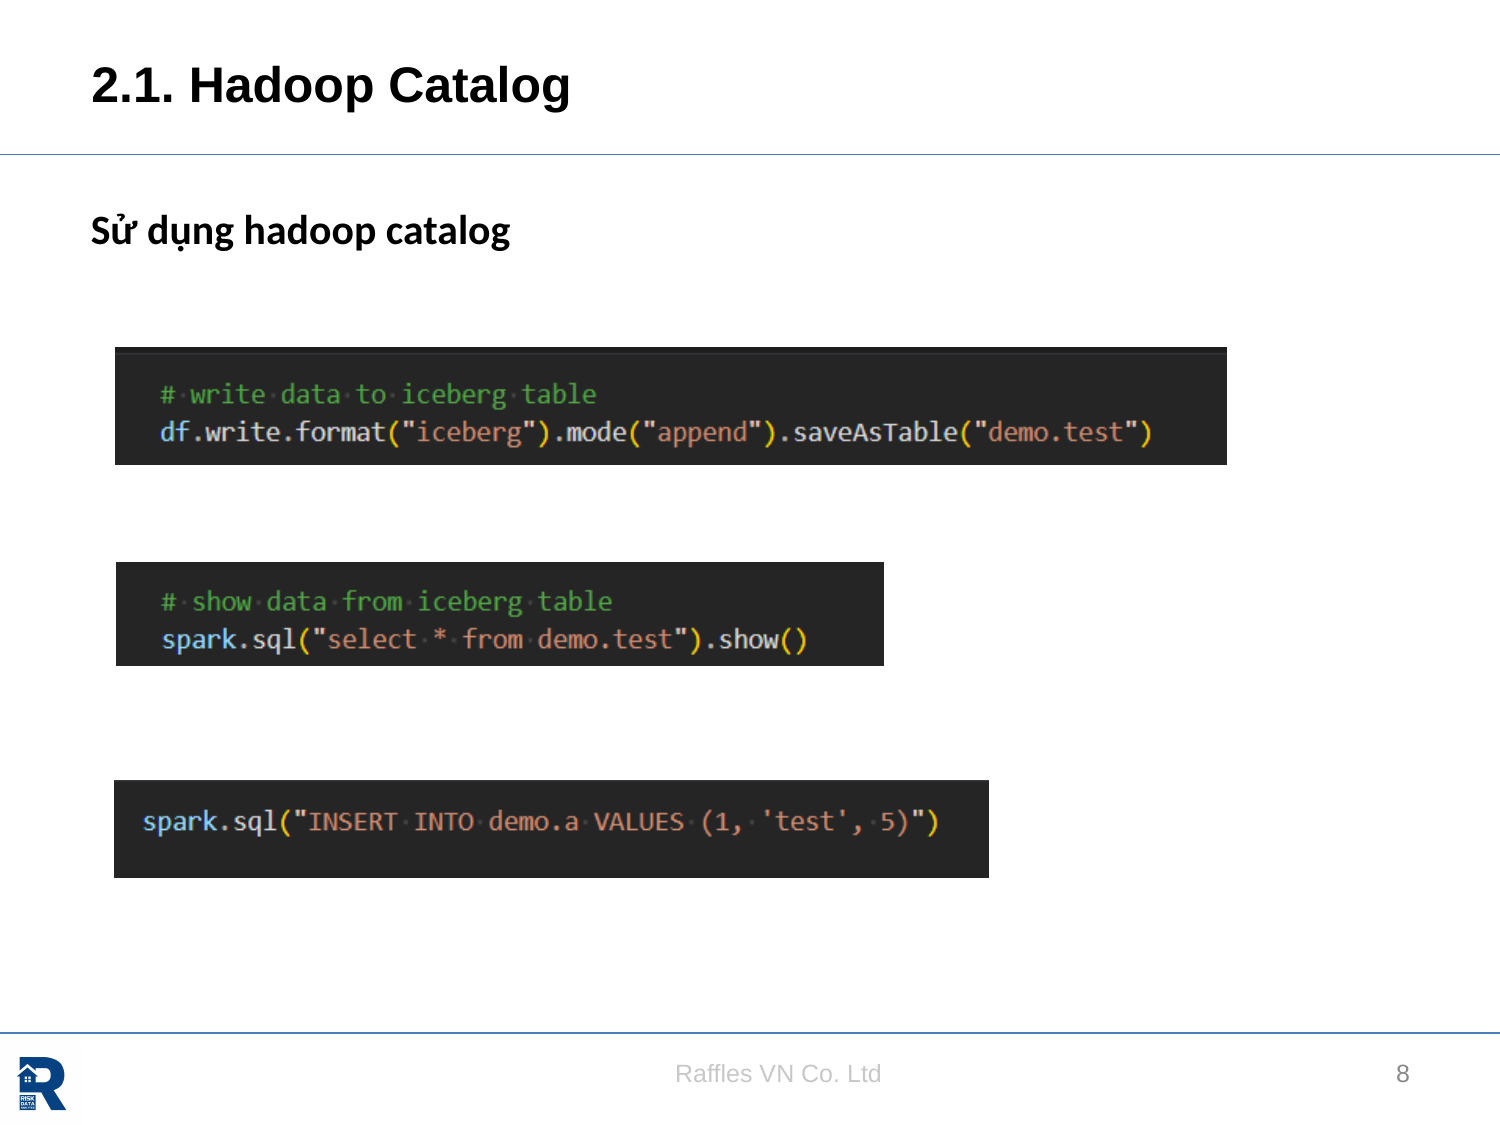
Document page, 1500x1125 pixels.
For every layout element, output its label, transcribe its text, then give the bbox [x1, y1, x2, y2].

picture [0, 1042, 83, 1125]
text_box Sử dụng hadoop catalog [75, 194, 655, 260]
slide_number 8 [1172, 1042, 1425, 1103]
picture [116, 562, 884, 666]
picture [114, 780, 989, 878]
picture [115, 347, 1227, 465]
footer Raffles VN Co. Ltd [386, 1042, 1172, 1103]
title 2.1. Hadoop Catalog [76, 18, 1452, 147]
